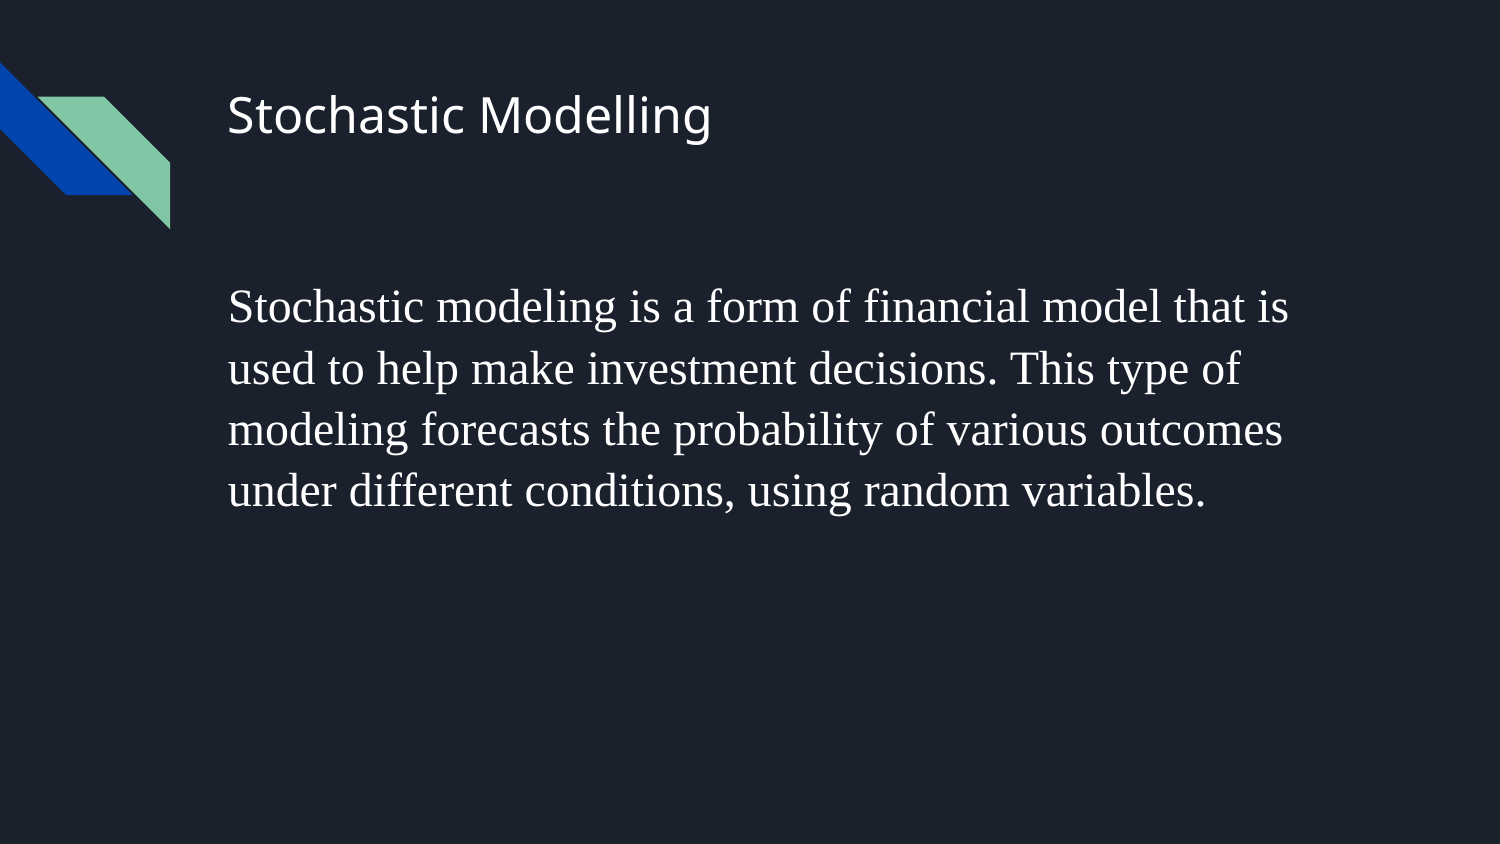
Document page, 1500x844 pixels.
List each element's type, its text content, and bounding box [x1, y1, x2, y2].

title Stochastic Modelling [212, 64, 1368, 215]
list Stochastic modeling is a form of financial model that is used to help make investment decisions. This type of modeling forecasts the probability of various outcomes under different conditions, using random variables. [212, 257, 1368, 735]
